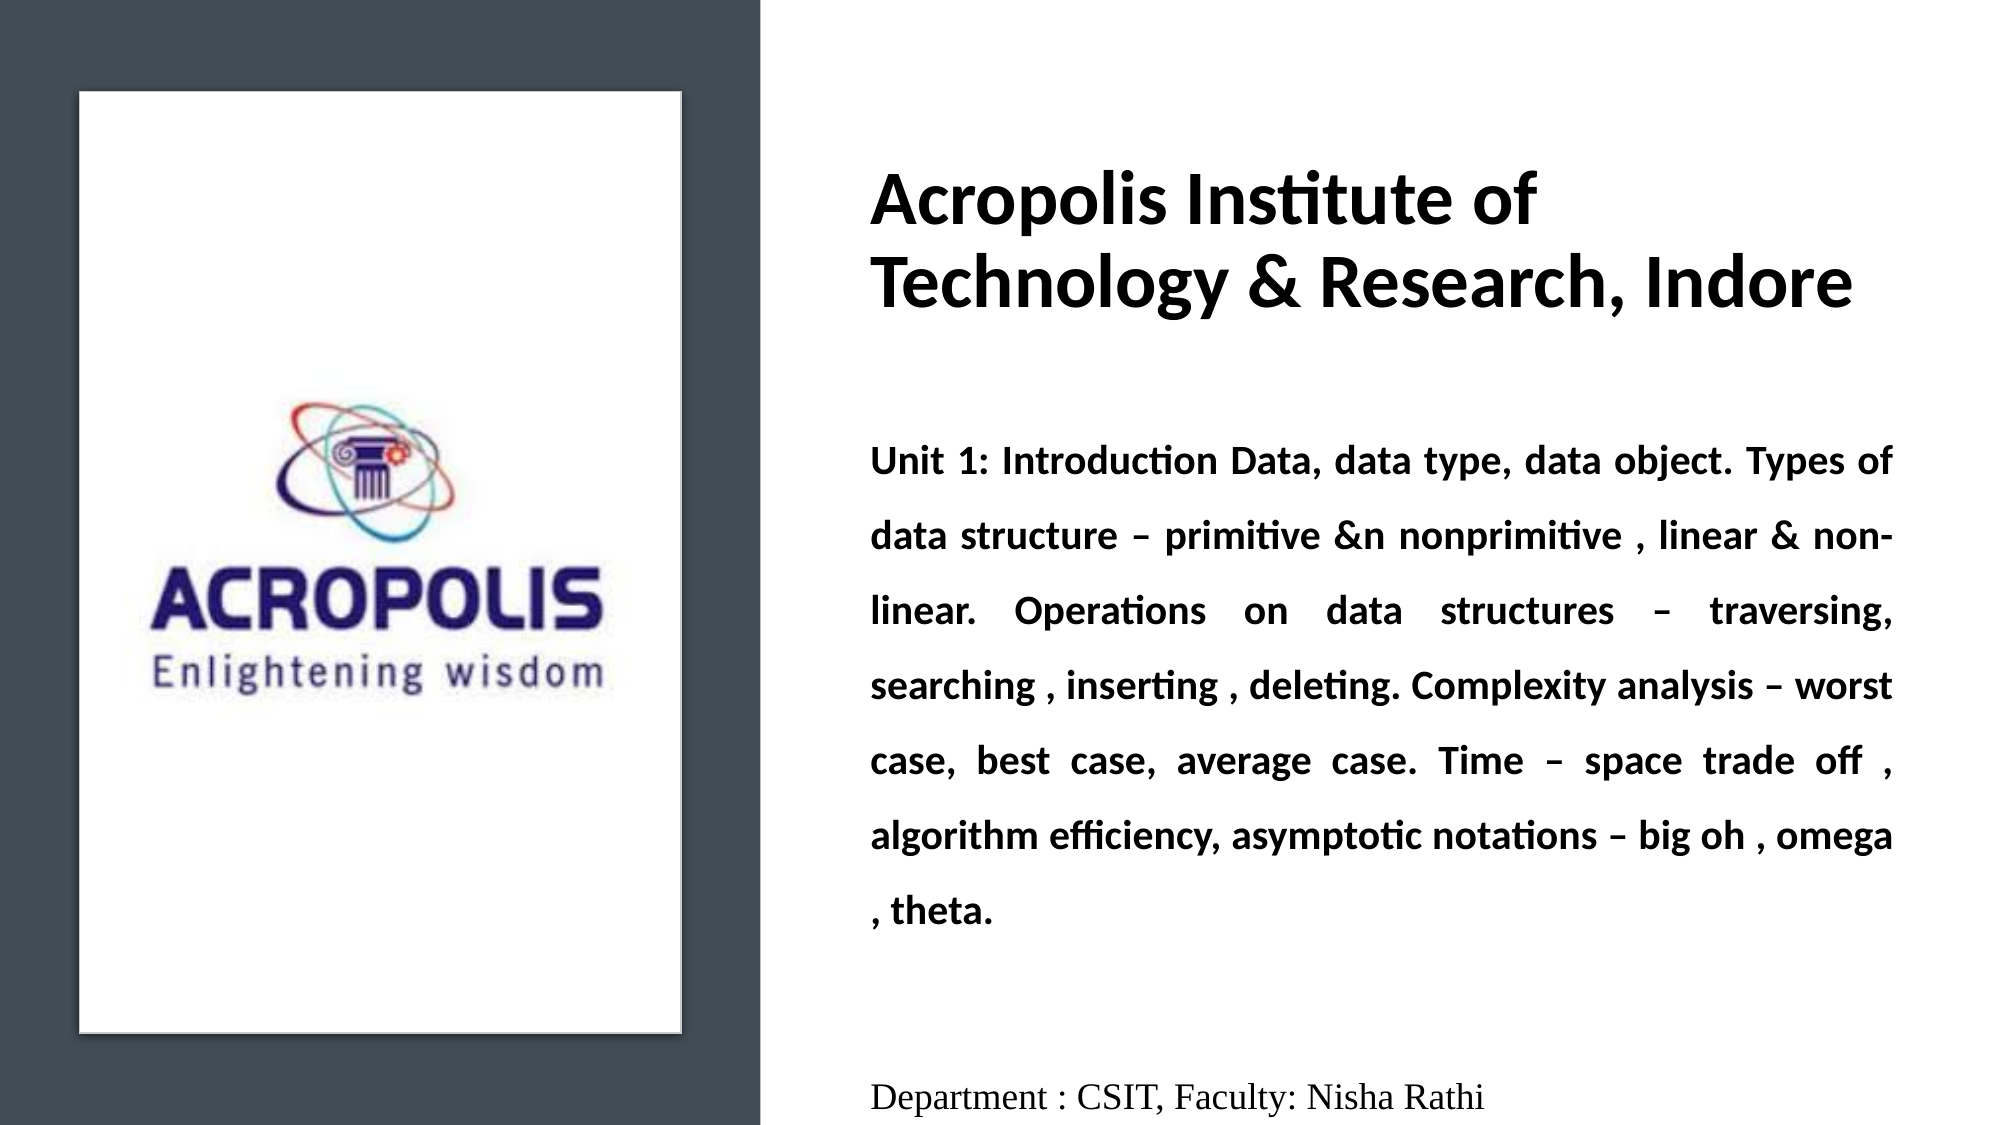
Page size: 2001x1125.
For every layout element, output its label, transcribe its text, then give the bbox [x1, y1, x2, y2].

text_box [0, 0, 761, 1125]
picture [124, 370, 636, 754]
list Unit 1: Introduction Data, data type, data object. Types of data structure – primitive &n nonprimitive , linear & non-linear. Operations on data structures – traversing, searching , inserting , deleting. Complexity analysis – worst case, best case, average case. Time – space trade off , algorithm efficiency, asymptotic notations – big oh , omega , theta. [855, 399, 1909, 1021]
text_box [79, 91, 681, 1034]
text_box Department : CSIT, Faculty: Nisha Rathi [855, 1064, 2000, 1125]
text_box Acropolis Institute of Technology & Research, Indore [855, 103, 1909, 379]
